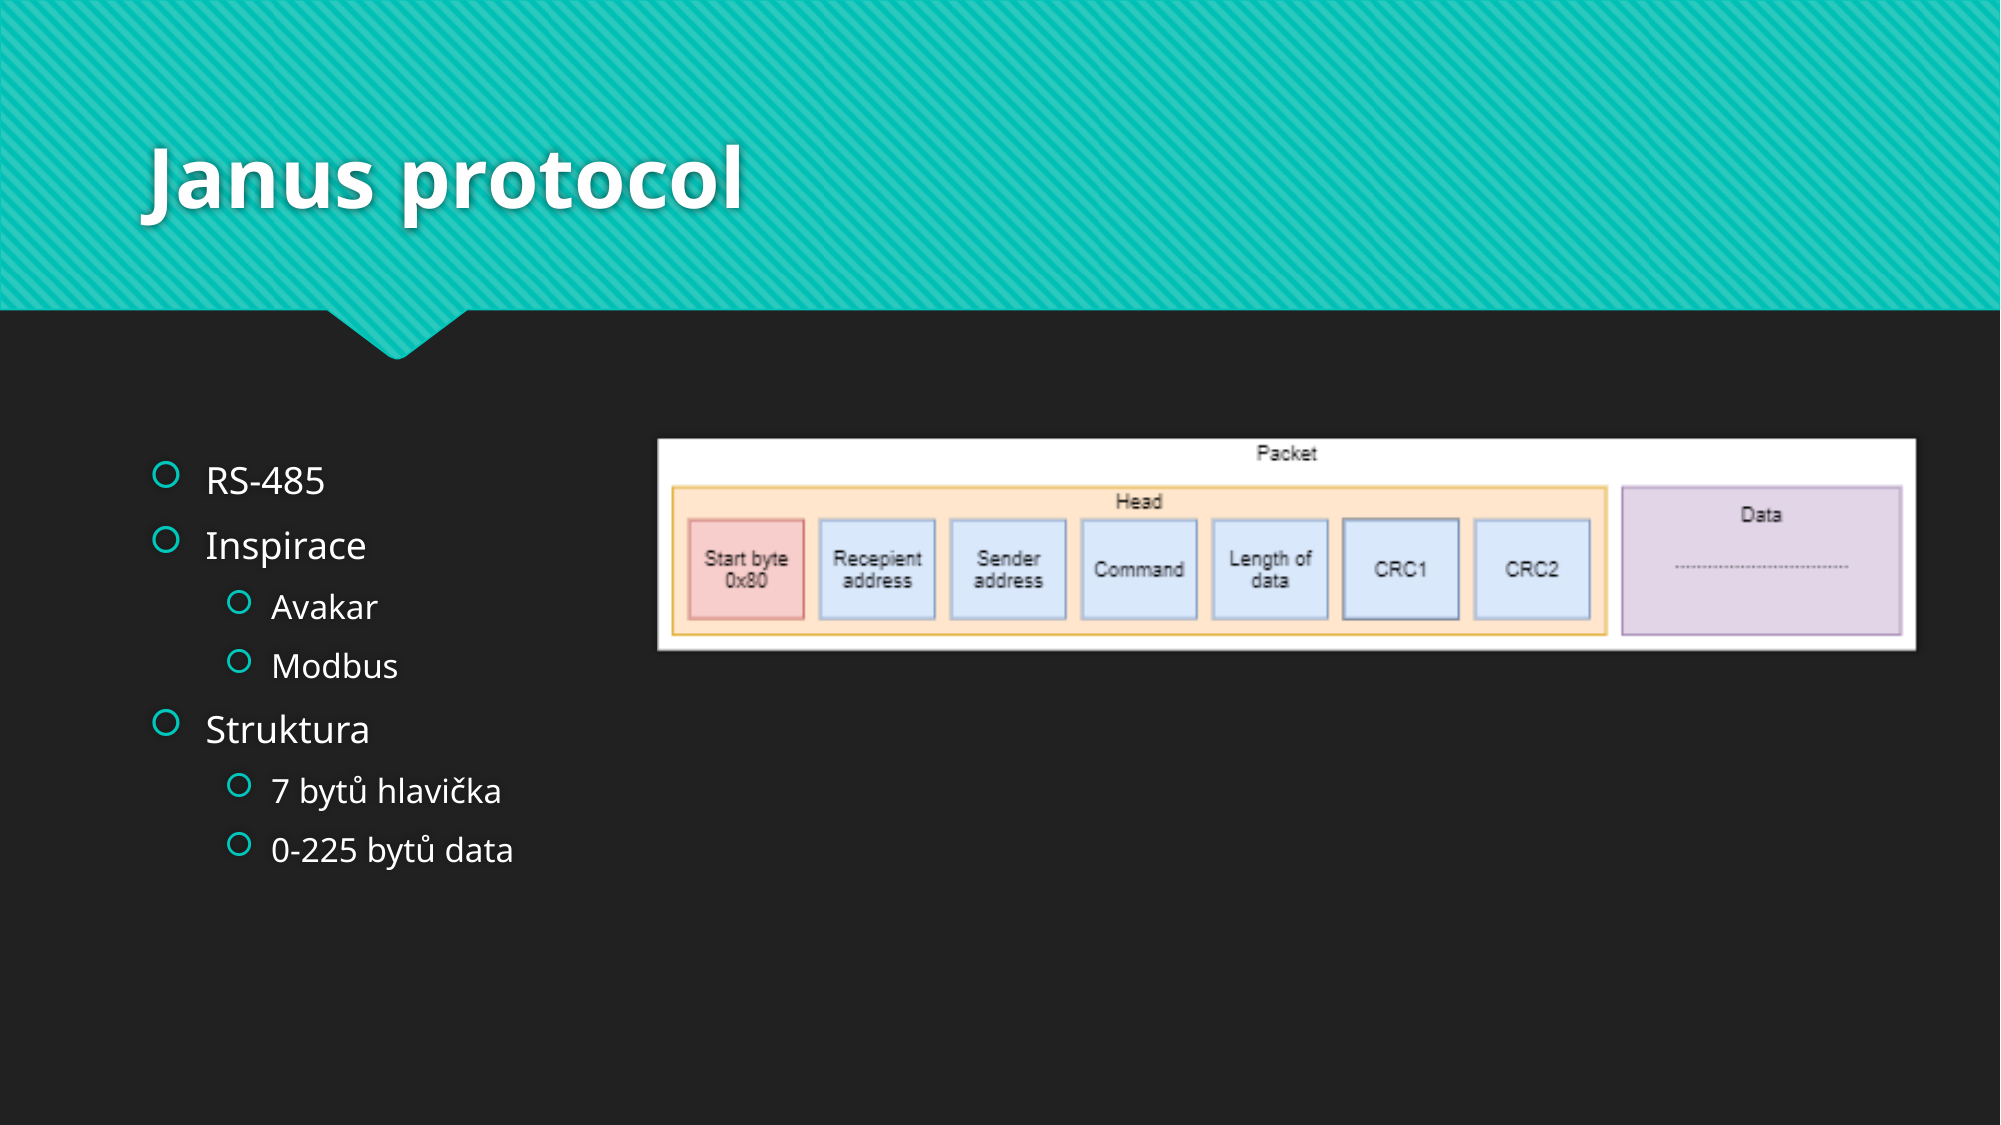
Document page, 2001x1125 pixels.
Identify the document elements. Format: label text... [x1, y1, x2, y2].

title Janus protocol [132, 73, 1868, 233]
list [657, 437, 1921, 655]
list RS-485 Inspirace Avakar Modbus Struktura 7 bytů hlavička 0-225 bytů data [134, 364, 985, 962]
